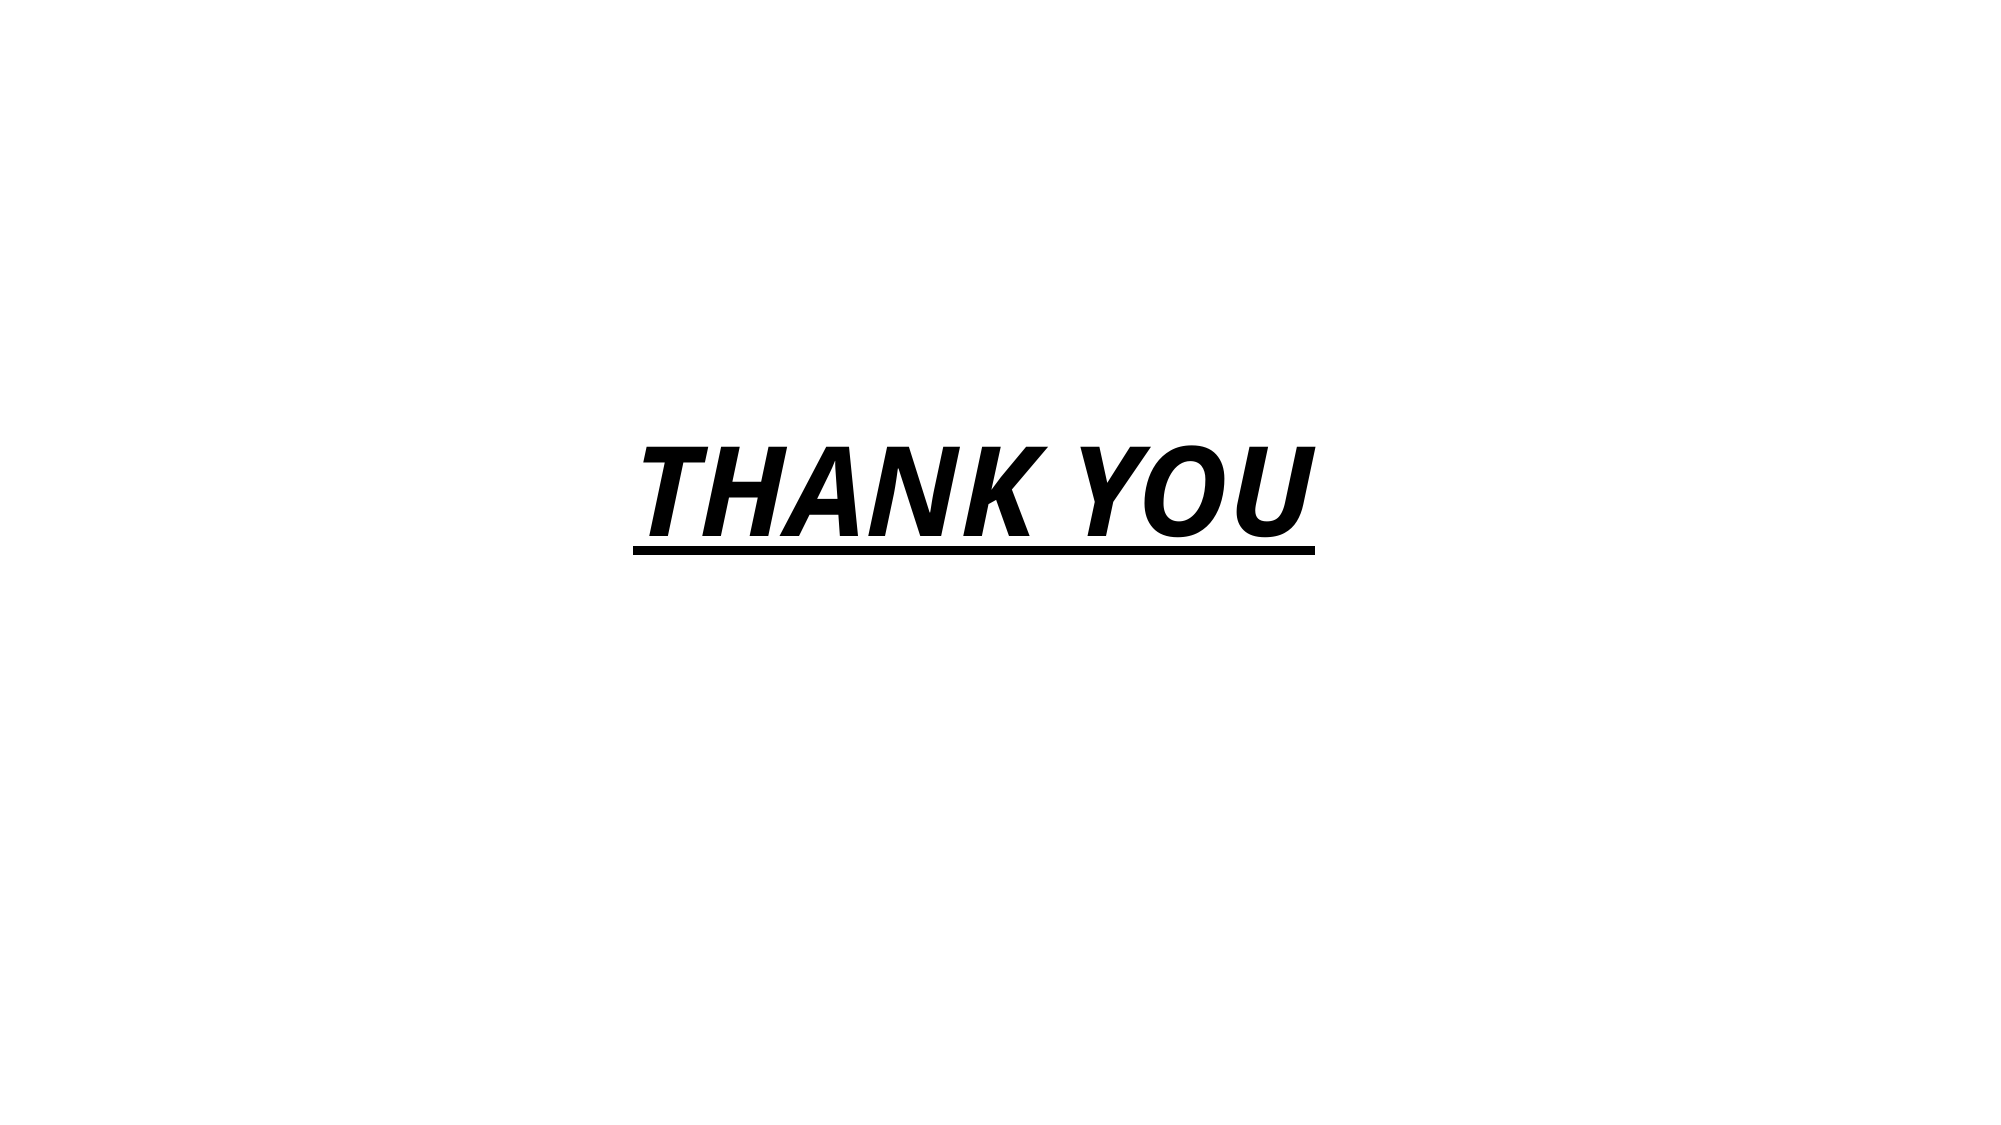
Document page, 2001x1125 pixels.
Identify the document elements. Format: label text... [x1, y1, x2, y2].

title THANK YOU [150, 284, 1798, 709]
